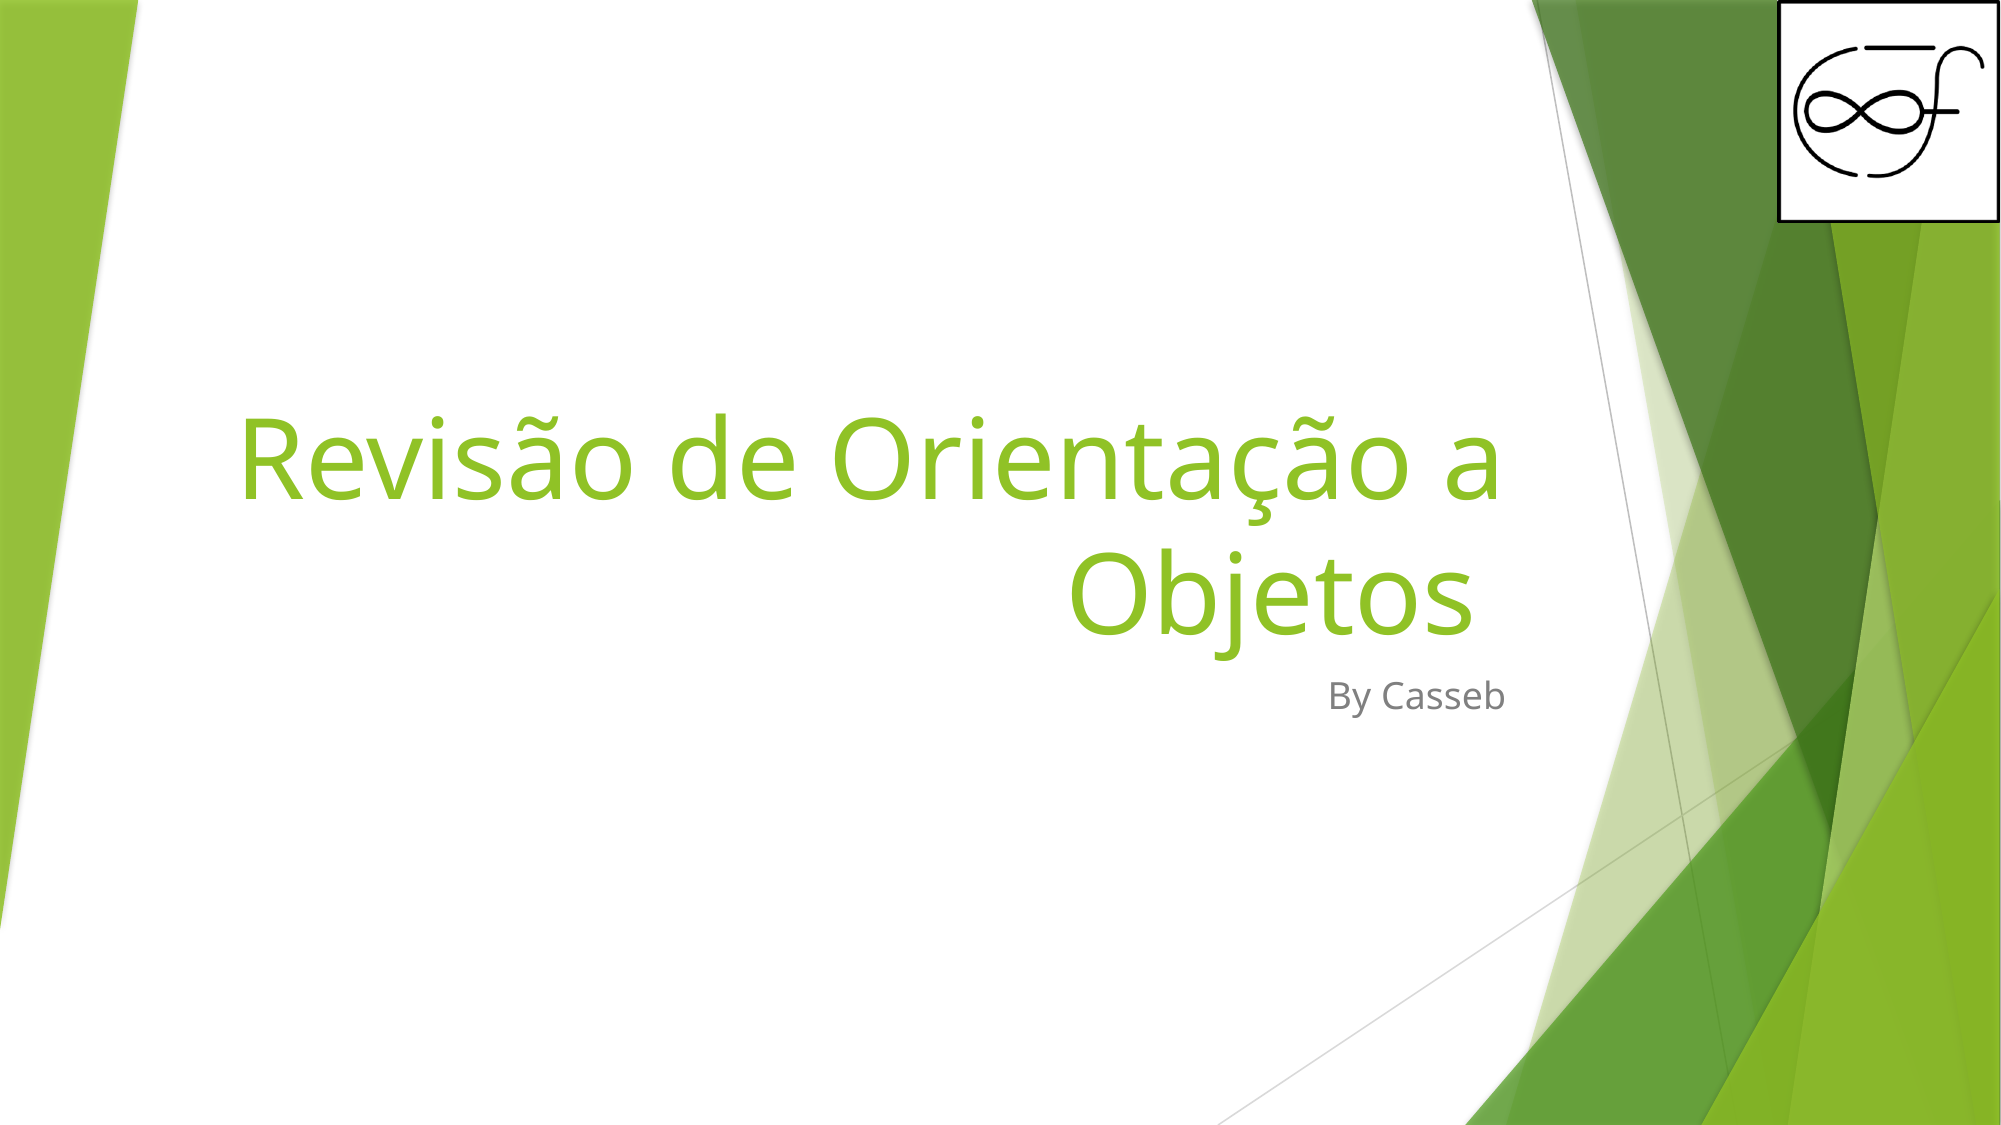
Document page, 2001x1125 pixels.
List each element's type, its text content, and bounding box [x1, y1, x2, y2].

title Revisão de Orientação a Objetos [133, 394, 1522, 665]
picture [1776, 0, 2000, 224]
subtitle By Casseb [247, 664, 1522, 845]
